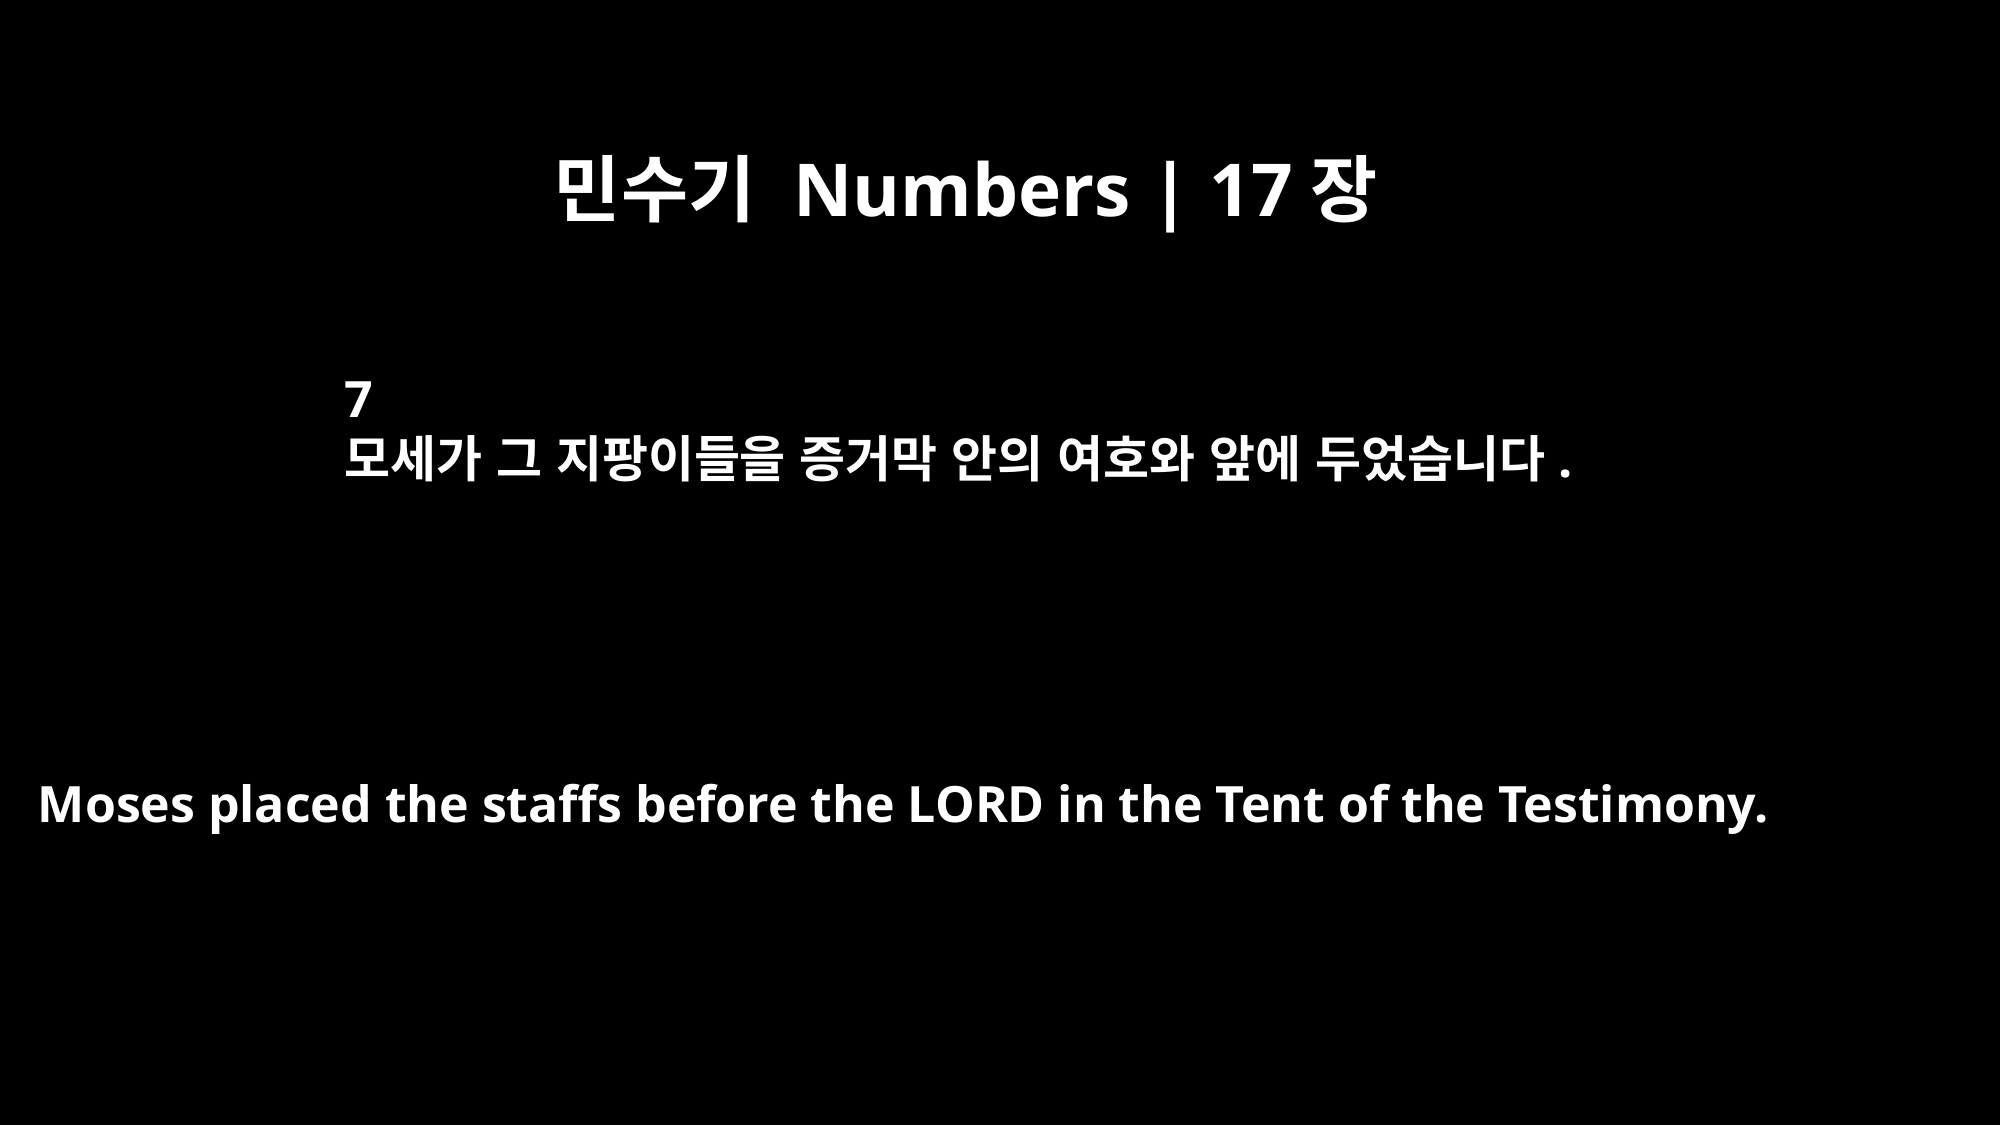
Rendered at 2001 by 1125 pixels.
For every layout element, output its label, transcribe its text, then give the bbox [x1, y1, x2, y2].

text_box 7 모세가 그 지팡이들을 증거막 안의 여호와 앞에 두었습니다. [329, 359, 1588, 495]
text_box 민수기 Numbers | 17장 [538, 136, 1393, 239]
text_box Moses placed the staffs before the LORD in the Tent of the Testimony. [23, 764, 1785, 840]
